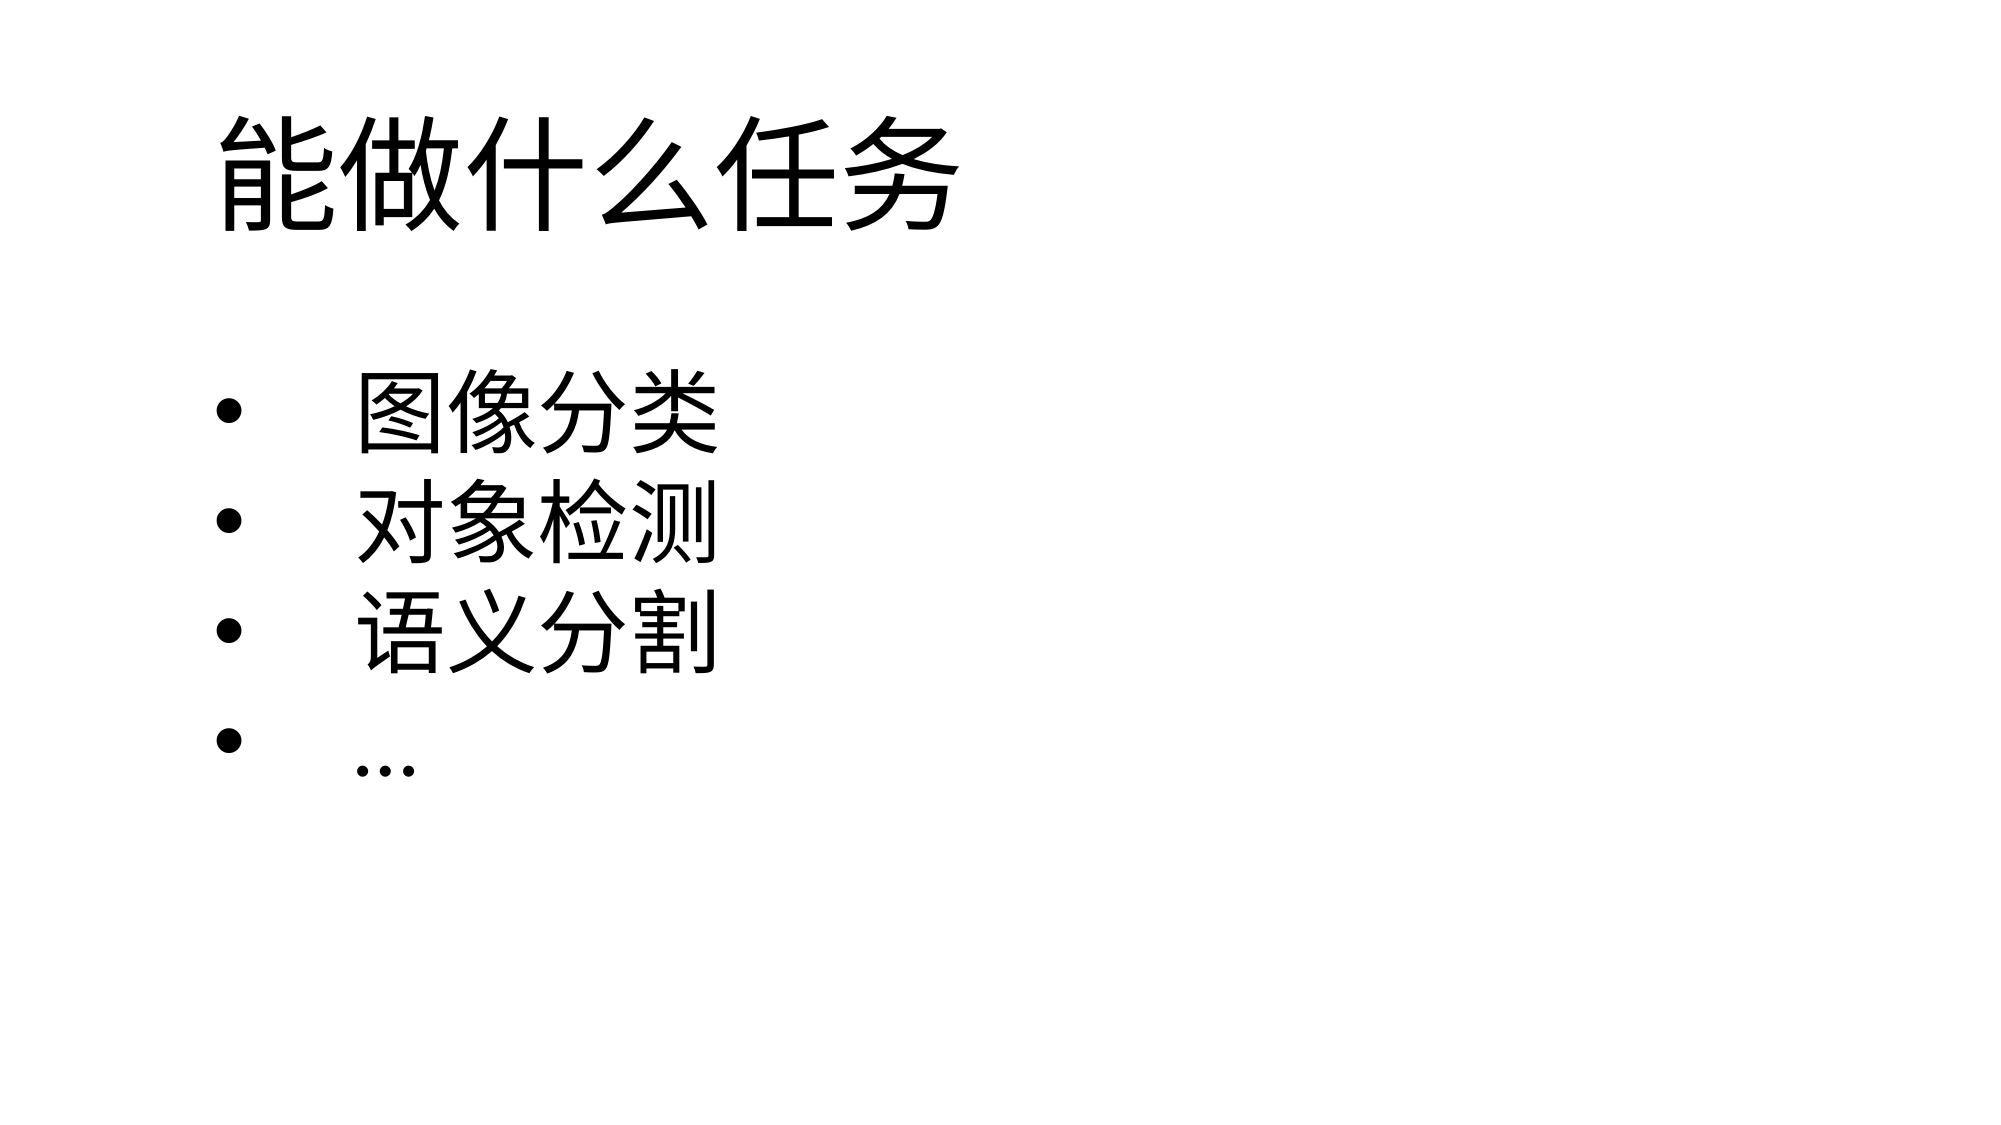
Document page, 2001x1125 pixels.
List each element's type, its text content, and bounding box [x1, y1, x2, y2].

text_box 能做什么任务 [199, 88, 1393, 254]
text_box 图像分类 对象检测 语义分割 … [199, 347, 1393, 803]
